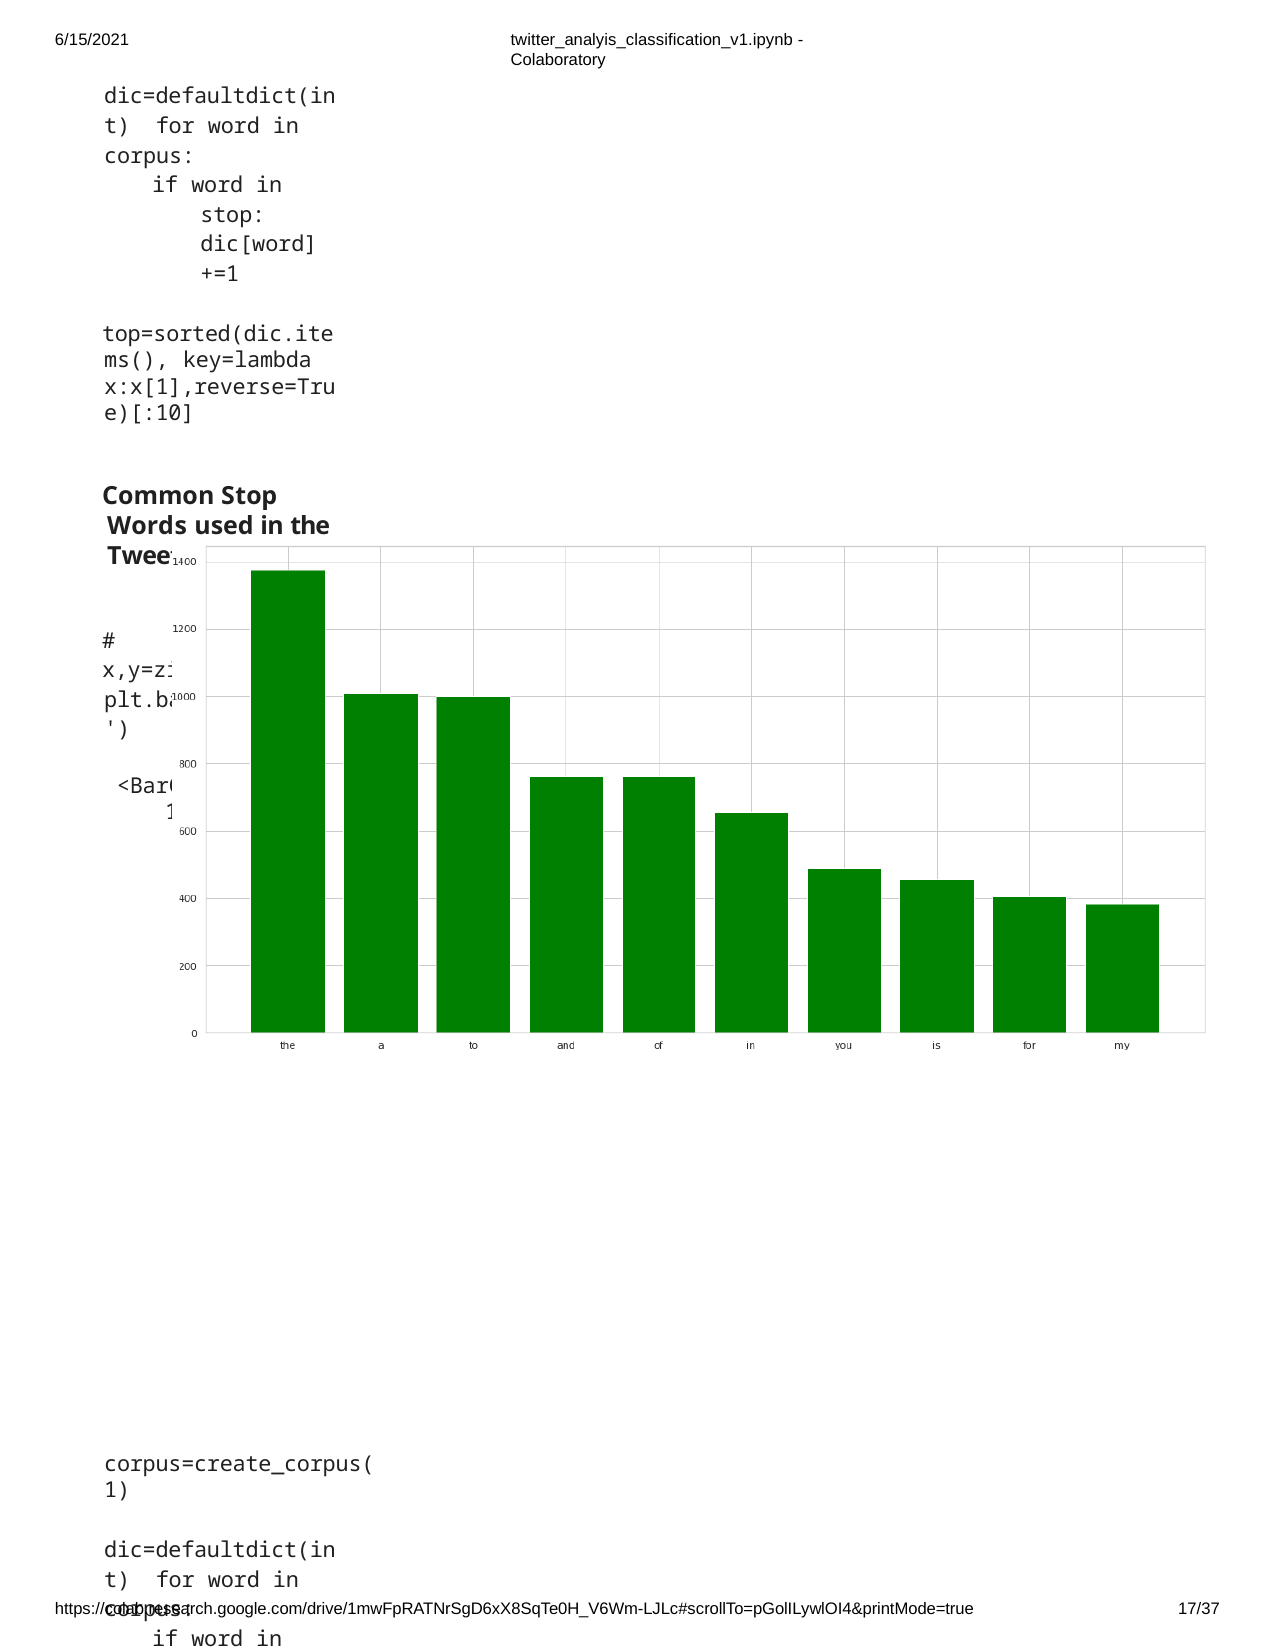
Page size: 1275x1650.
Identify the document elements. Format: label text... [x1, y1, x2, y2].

footer https://colab.research.google.com/drive/1mwFpRATNrSgD6xX8SqTe0H_V6Wm-LJLc#scrollTo=pGolILywlOI4&printMode=true [53, 1597, 986, 1650]
text_box dic=defaultdict(int) for word in corpus: if word in stop: dic[word]+=1 top=sorted(dic.items(), key=lambda x:x[1],reverse=True)[:10] Common Stop Words used in the Tweets: # x,y=zip(*top) plt.bar(x,y,color='green') <BarContainer object of 10 artists> [102, 76, 828, 825]
text_box 6/15/2021 [52, 27, 132, 50]
text_box corpus=create_corpus(1) dic=defaultdict(int) for word in corpus: if word in stop: [102, 1447, 383, 1597]
picture [171, 545, 1206, 1050]
text_box twitter_analyis_classification_v1.ipynb - Colaboratory [508, 27, 904, 70]
slide_number 17/37 [1171, 1597, 1222, 1650]
